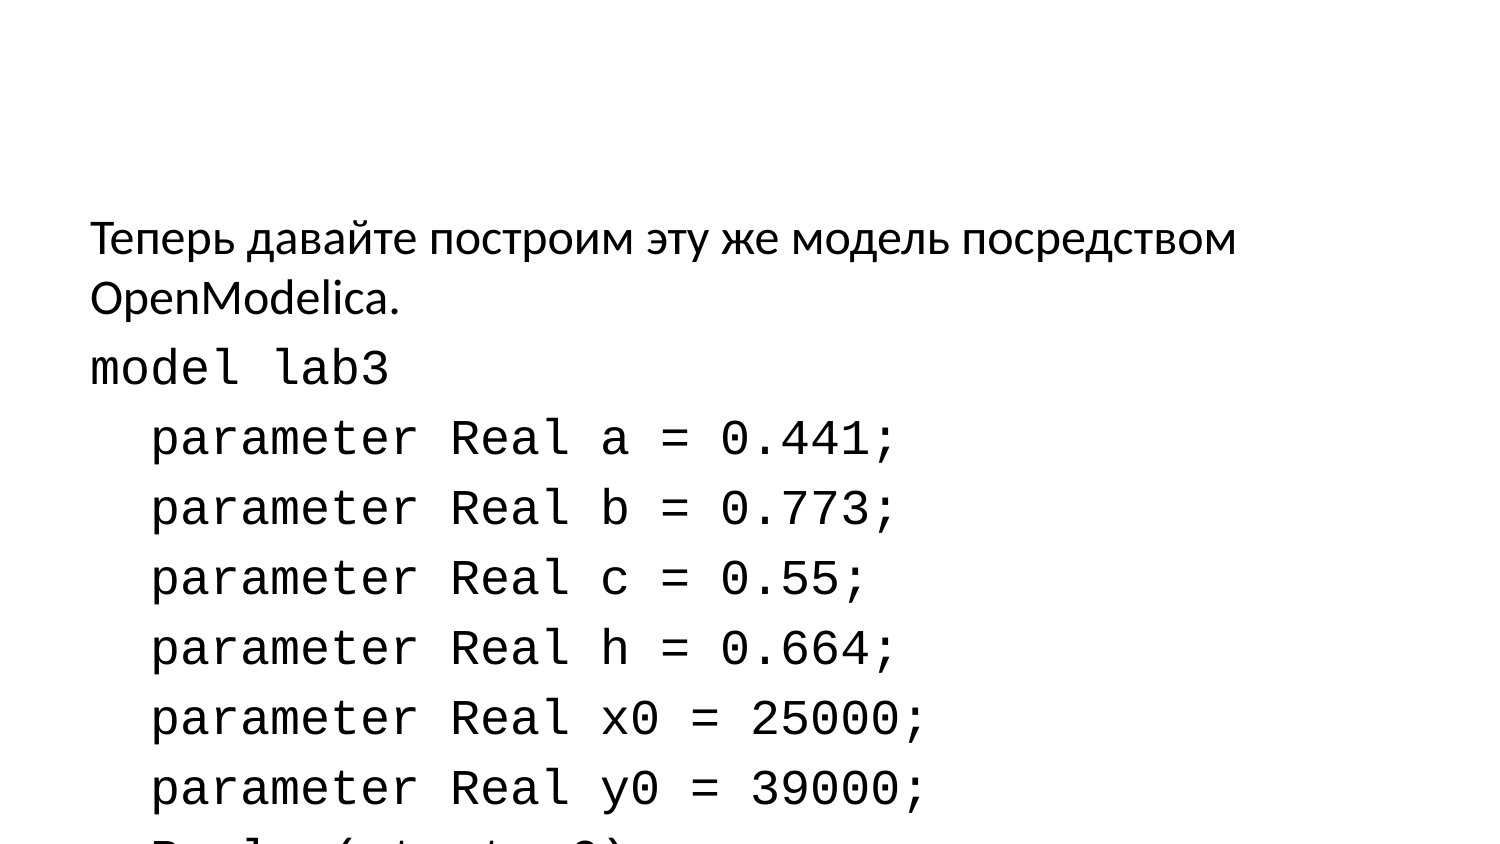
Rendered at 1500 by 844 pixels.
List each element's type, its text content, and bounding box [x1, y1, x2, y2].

list Теперь давайте построим эту же модель посредством OpenModelica. model lab3 parameter Real a = 0.441; parameter Real b = 0.773; parameter Real c = 0.55; parameter Real h = 0.664; parameter Real x0 = 25000; parameter Real y0 = 39000; Real x(start=x0); Real y(start=y0); equation der(x) = -a*x - b*y+sin(2*time)+1; der(y) = -c*x -h*y+cos(2*time)+1; end lab3; [75, 196, 1425, 754]
